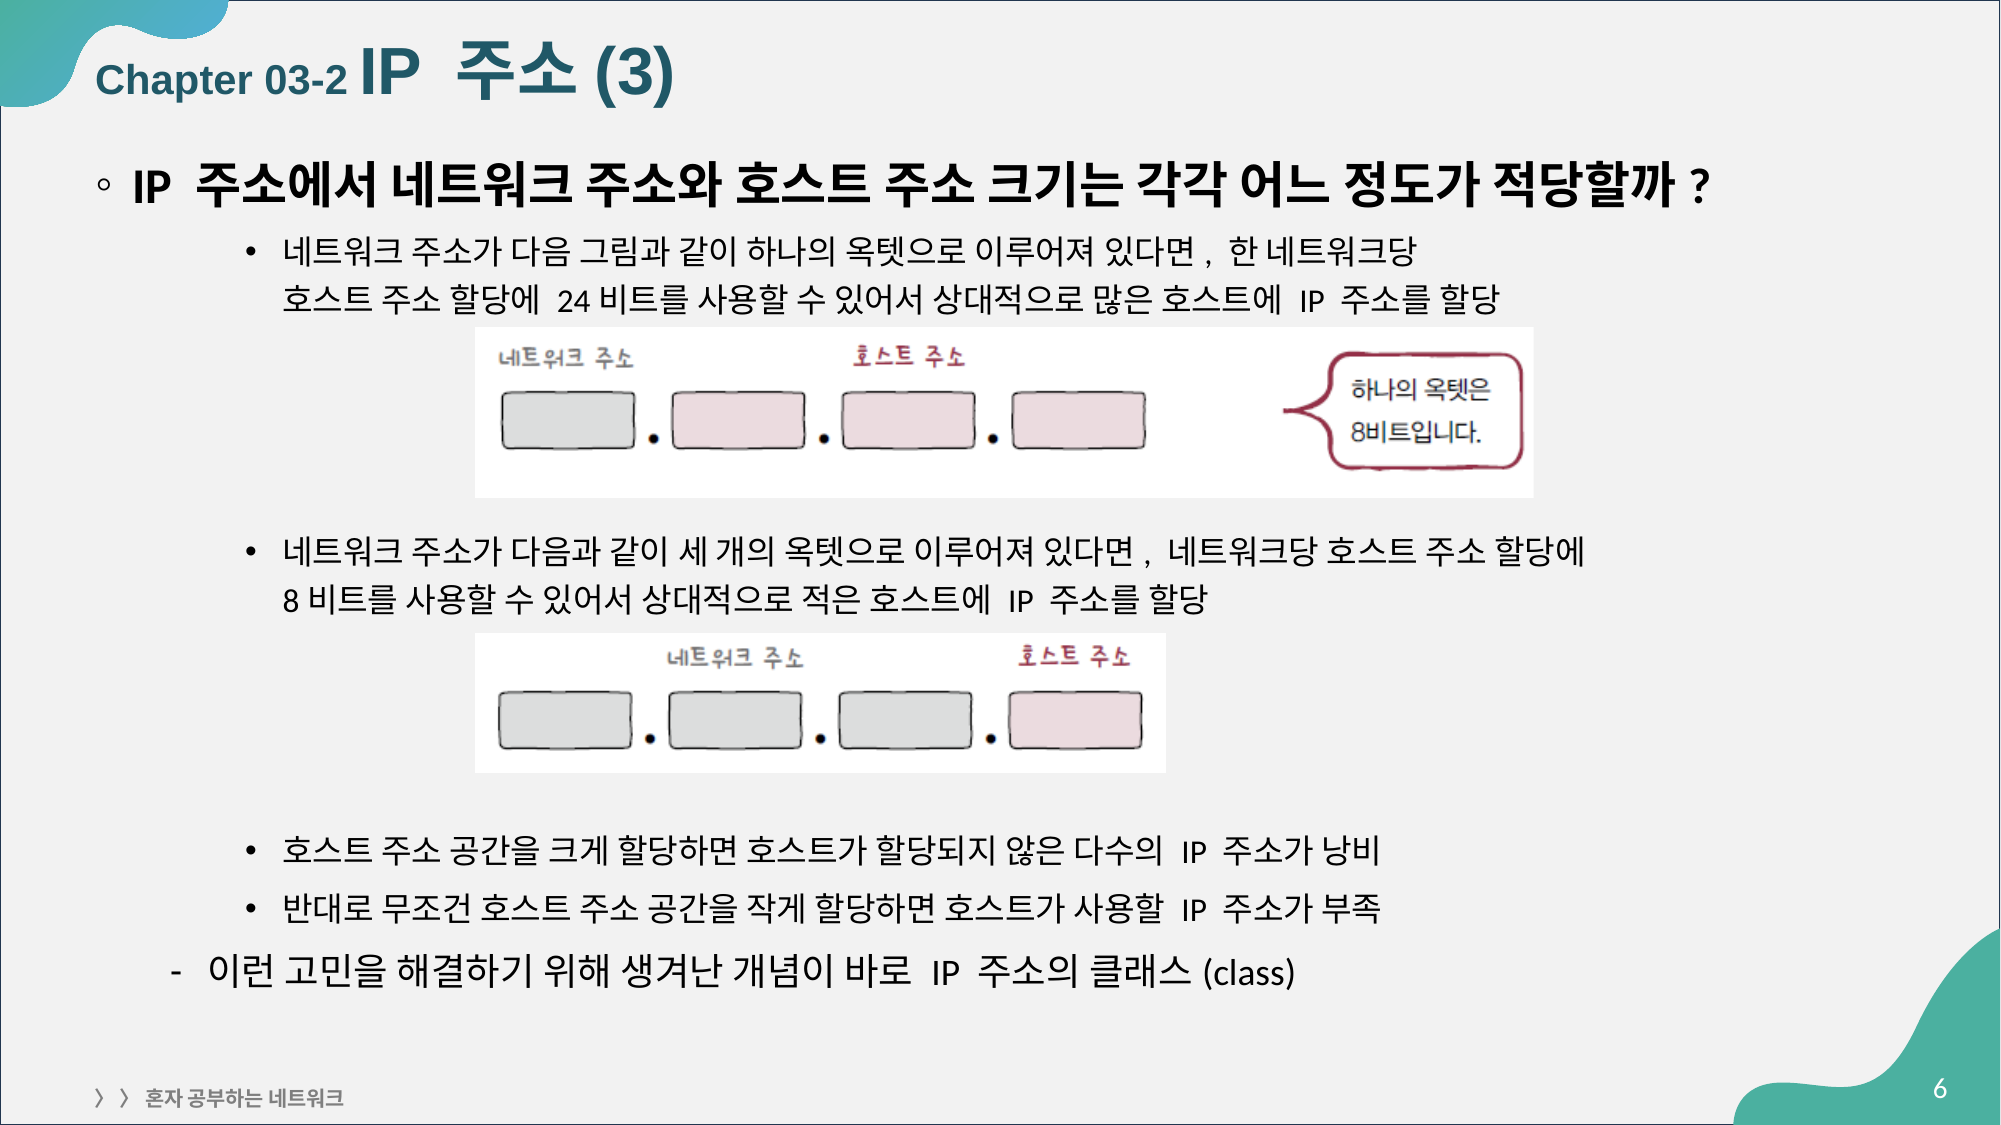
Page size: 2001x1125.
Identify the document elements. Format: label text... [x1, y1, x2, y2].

list IP 주소에서 네트워크 주소와 호스트 주소 크기는 각각 어느 정도가 적당할까? 네트워크 주소가 다음 그림과 같이 하나의 옥텟으로 이루어져 있다면, 한 네트워크당 호스트 주소 할당에 24비트를 사용할 수 있어서 상대적으로 많은 호스트에 IP 주소를 할당 네트워크 주소가 다음과 같이 세 개의 옥텟으로 이루어져 있다면, 네트워크당 호스트 주소 할당에 8비트를 사용할 수 있어서 상대적으로 적은 호스트에 IP 주소를 할당 호스트 주소 공간을 크게 할당하면 호스트가 할당되지 않은 다수의 IP 주소가 낭비 반대로 무조건 호스트 주소 공간을 작게 할당하면 호스트가 사용할 IP 주소가 부족 이런 고민을 해결하기 위해 생겨난 개념이 바로 IP 주소의 클래스(class) [79, 133, 1931, 1079]
picture [474, 327, 1534, 498]
footer 〉 〉 혼자 공부하는 네트워크 [79, 1078, 755, 1114]
picture [474, 633, 1167, 773]
slide_number ‹#› [1917, 1061, 1984, 1122]
title Chapter 03-2 IP 주소(3) [79, 17, 1931, 128]
